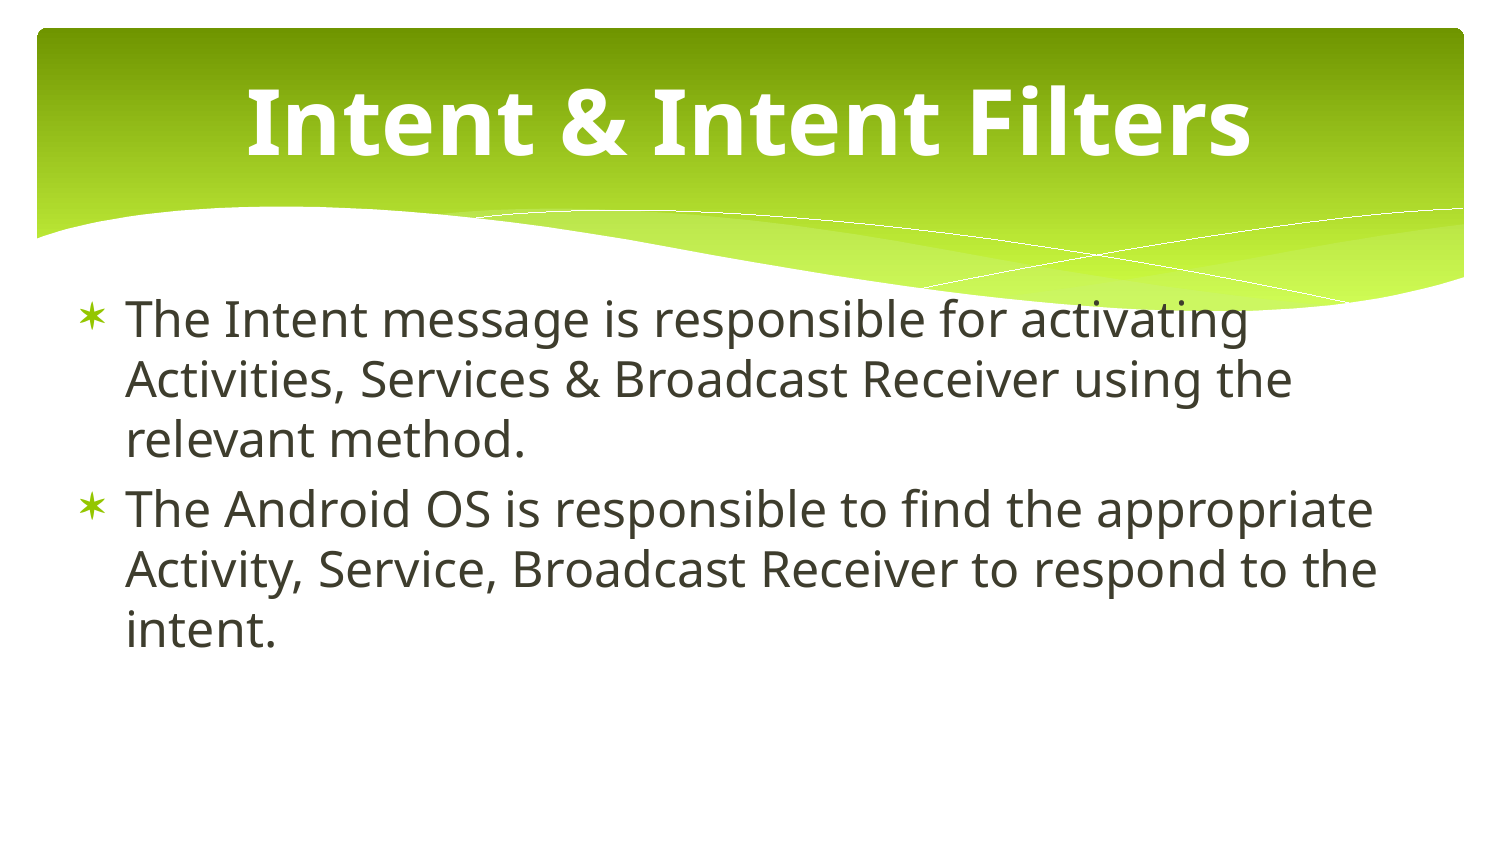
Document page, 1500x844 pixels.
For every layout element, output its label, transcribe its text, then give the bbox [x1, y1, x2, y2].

list The Intent message is responsible for activating Activities, Services & Broadcast Receiver using the relevant method. The Android OS is responsible to find the appropriate Activity, Service, Broadcast Receiver to respond to the intent. [64, 280, 1447, 754]
title Intent & Intent Filters [75, 41, 1425, 196]
